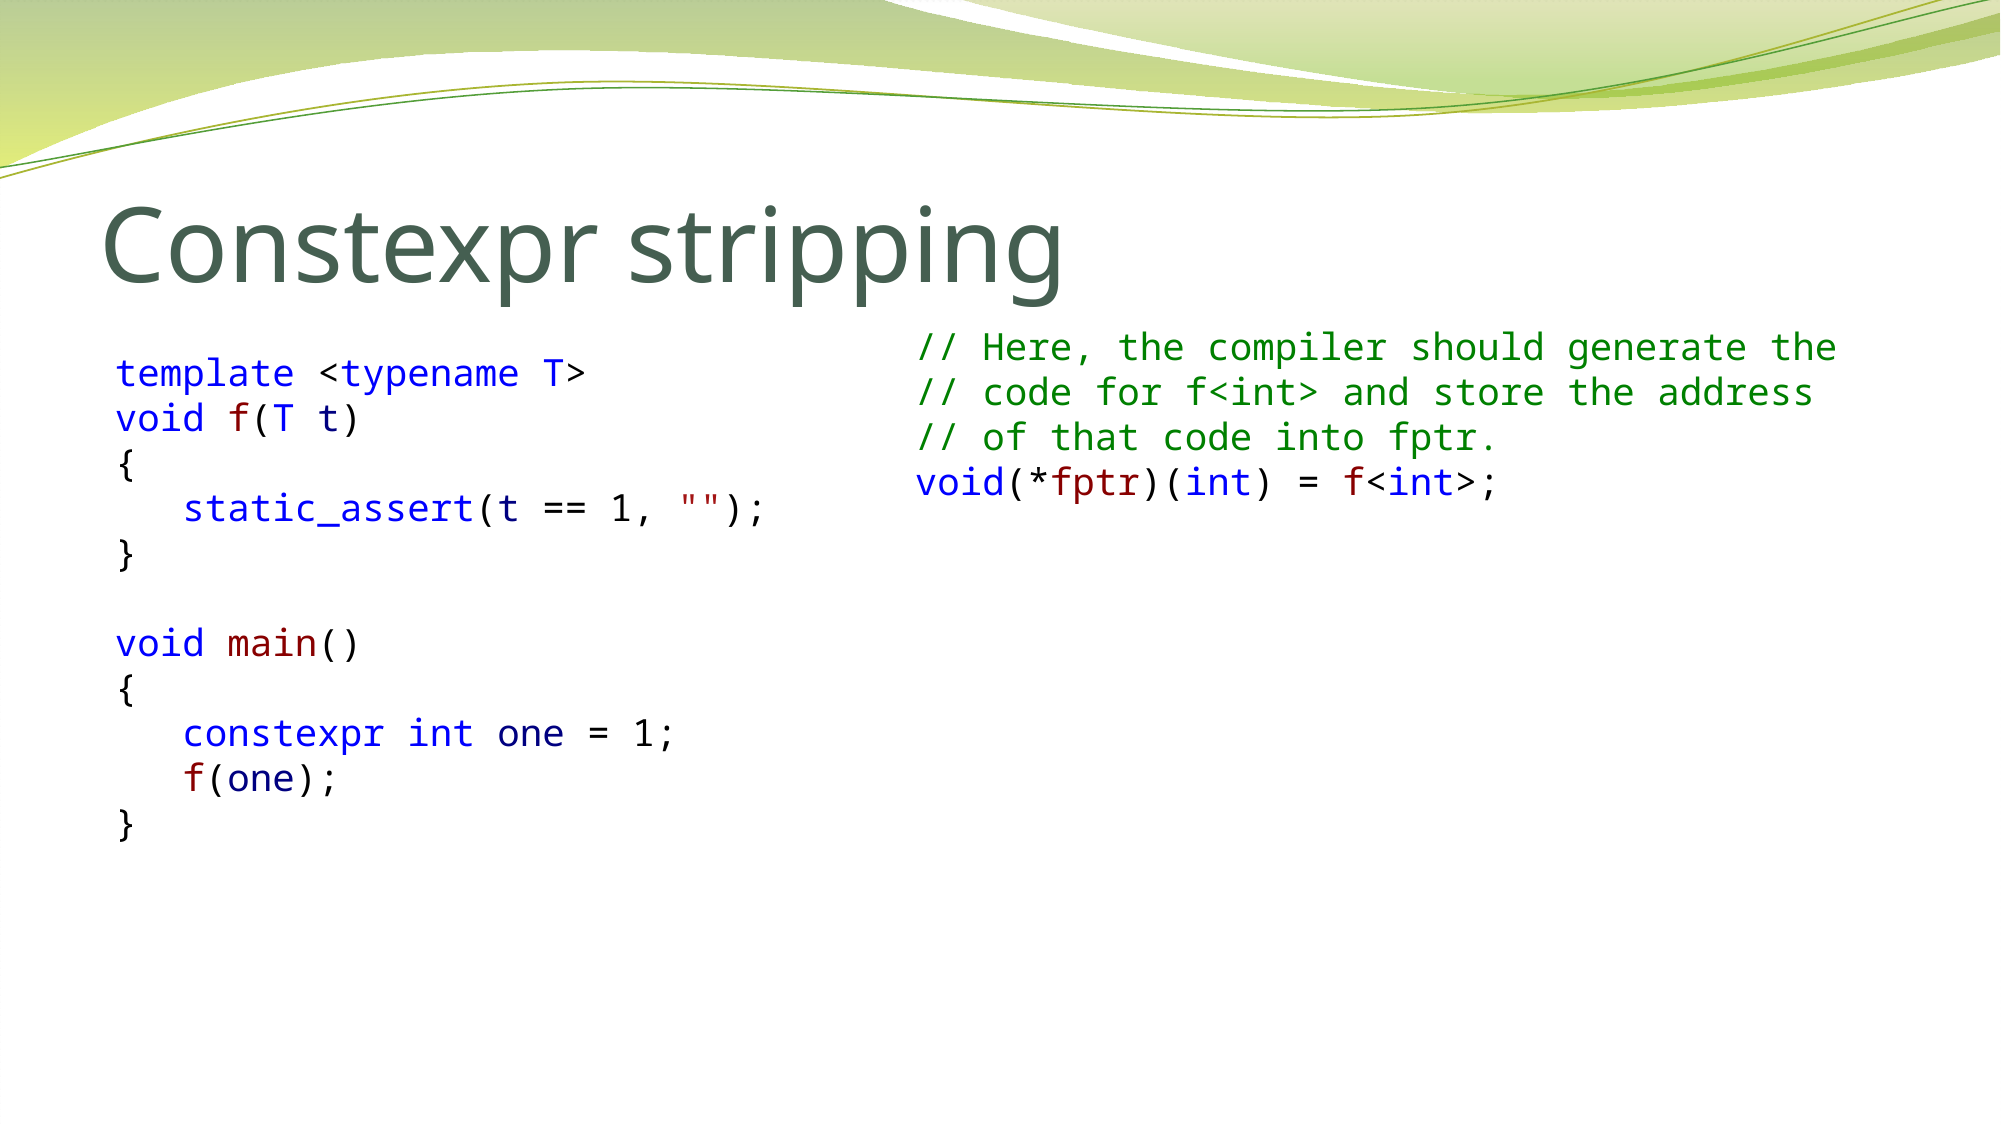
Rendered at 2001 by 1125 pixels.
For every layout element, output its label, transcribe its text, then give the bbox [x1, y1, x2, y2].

text_box // Here, the compiler should generate the // code for f<int> and store the address // of that code into fptr. void(*fptr)(int) = f<int>; [900, 315, 1900, 511]
title Constexpr stripping [99, 115, 1900, 303]
text_box template <typename T> void f(T t) { static_assert(t == 1, ""); } void main() { constexpr int one = 1; f(one); } [99, 341, 872, 852]
